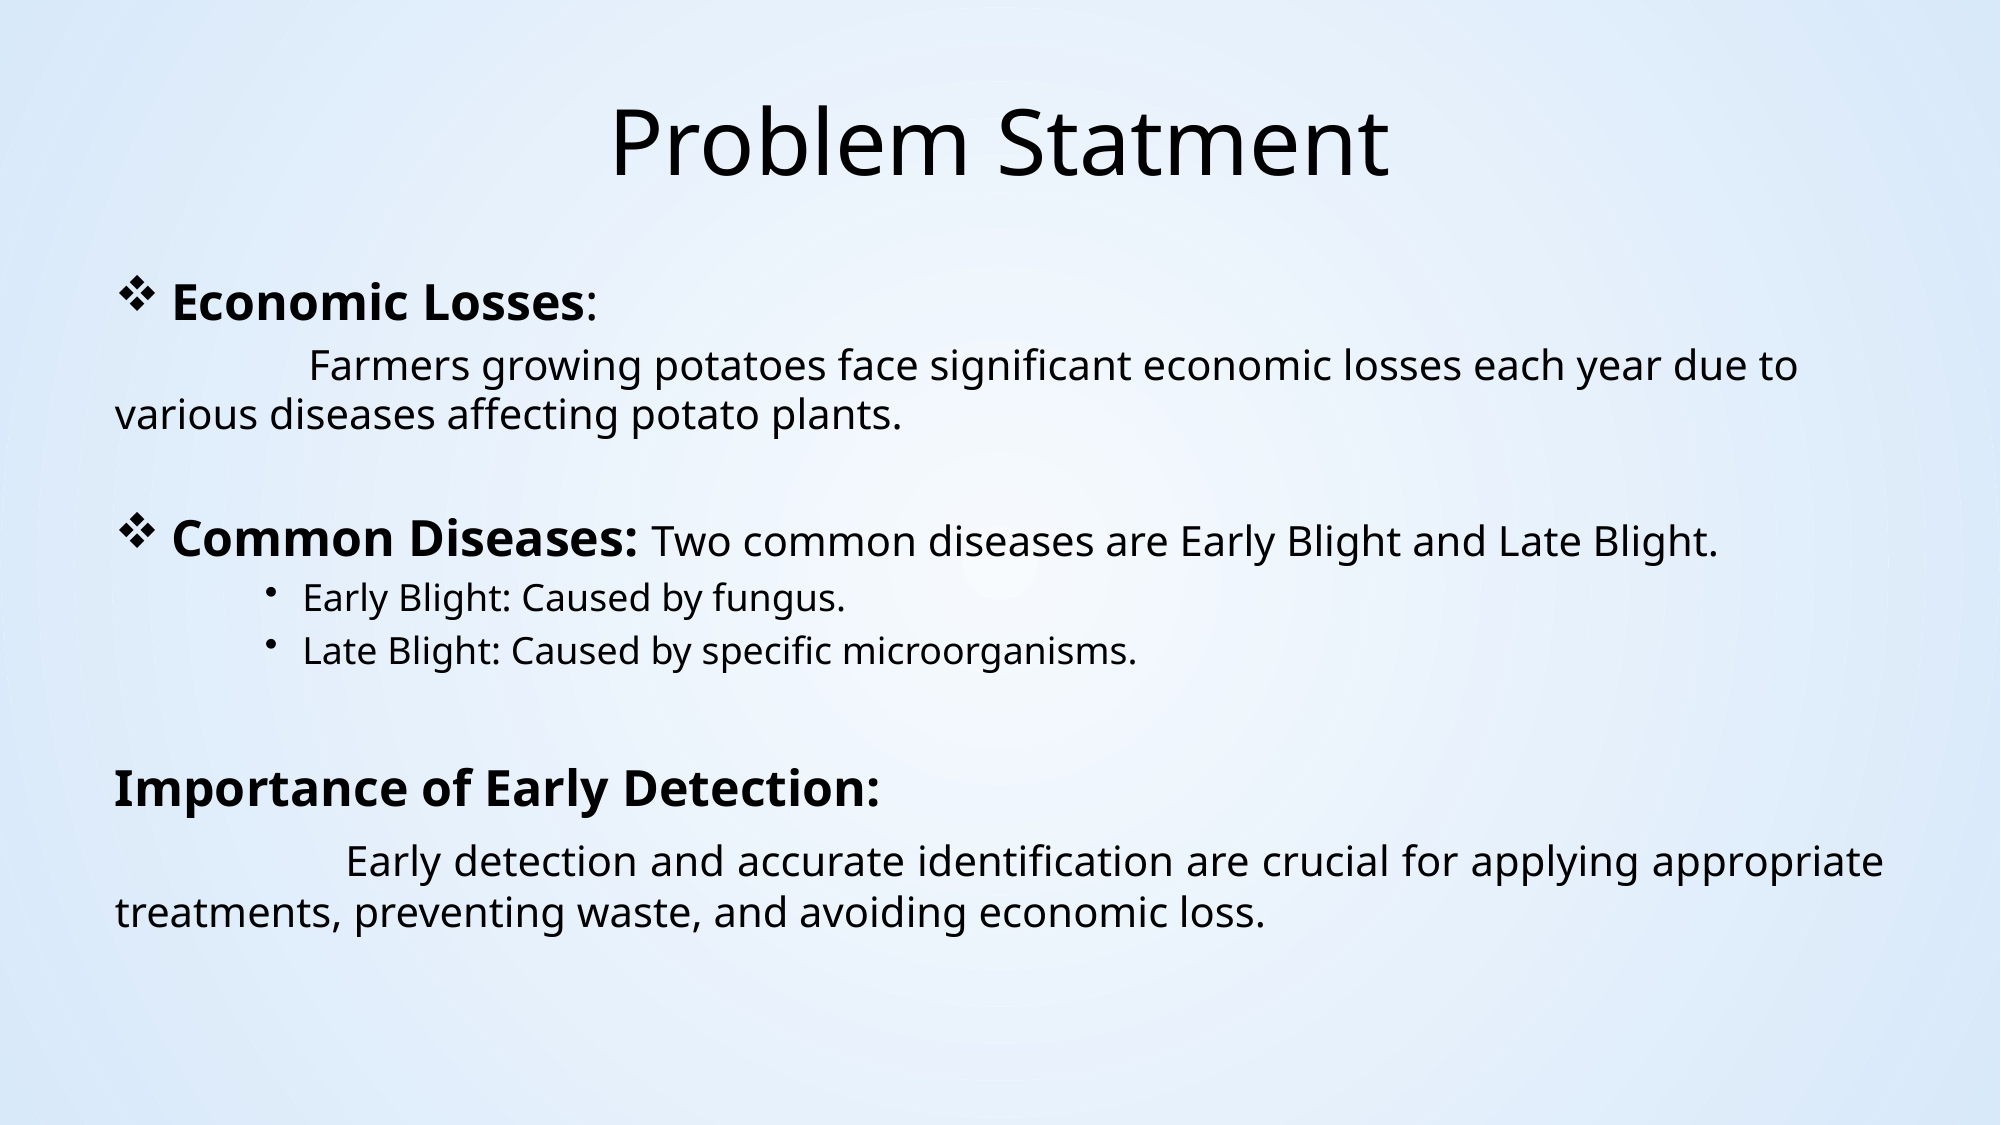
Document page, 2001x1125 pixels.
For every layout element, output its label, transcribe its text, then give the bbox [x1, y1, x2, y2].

list Economic Losses: Farmers growing potatoes face significant economic losses each year due to various diseases affecting potato plants. Common Diseases: Two common diseases are Early Blight and Late Blight. Early Blight: Caused by fungus. Late Blight: Caused by specific microorganisms. Importance of Early Detection: Early detection and accurate identification are crucial for applying appropriate treatments, preventing waste, and avoiding economic loss. [99, 262, 1901, 1088]
title Problem Statment [99, 44, 1901, 233]
